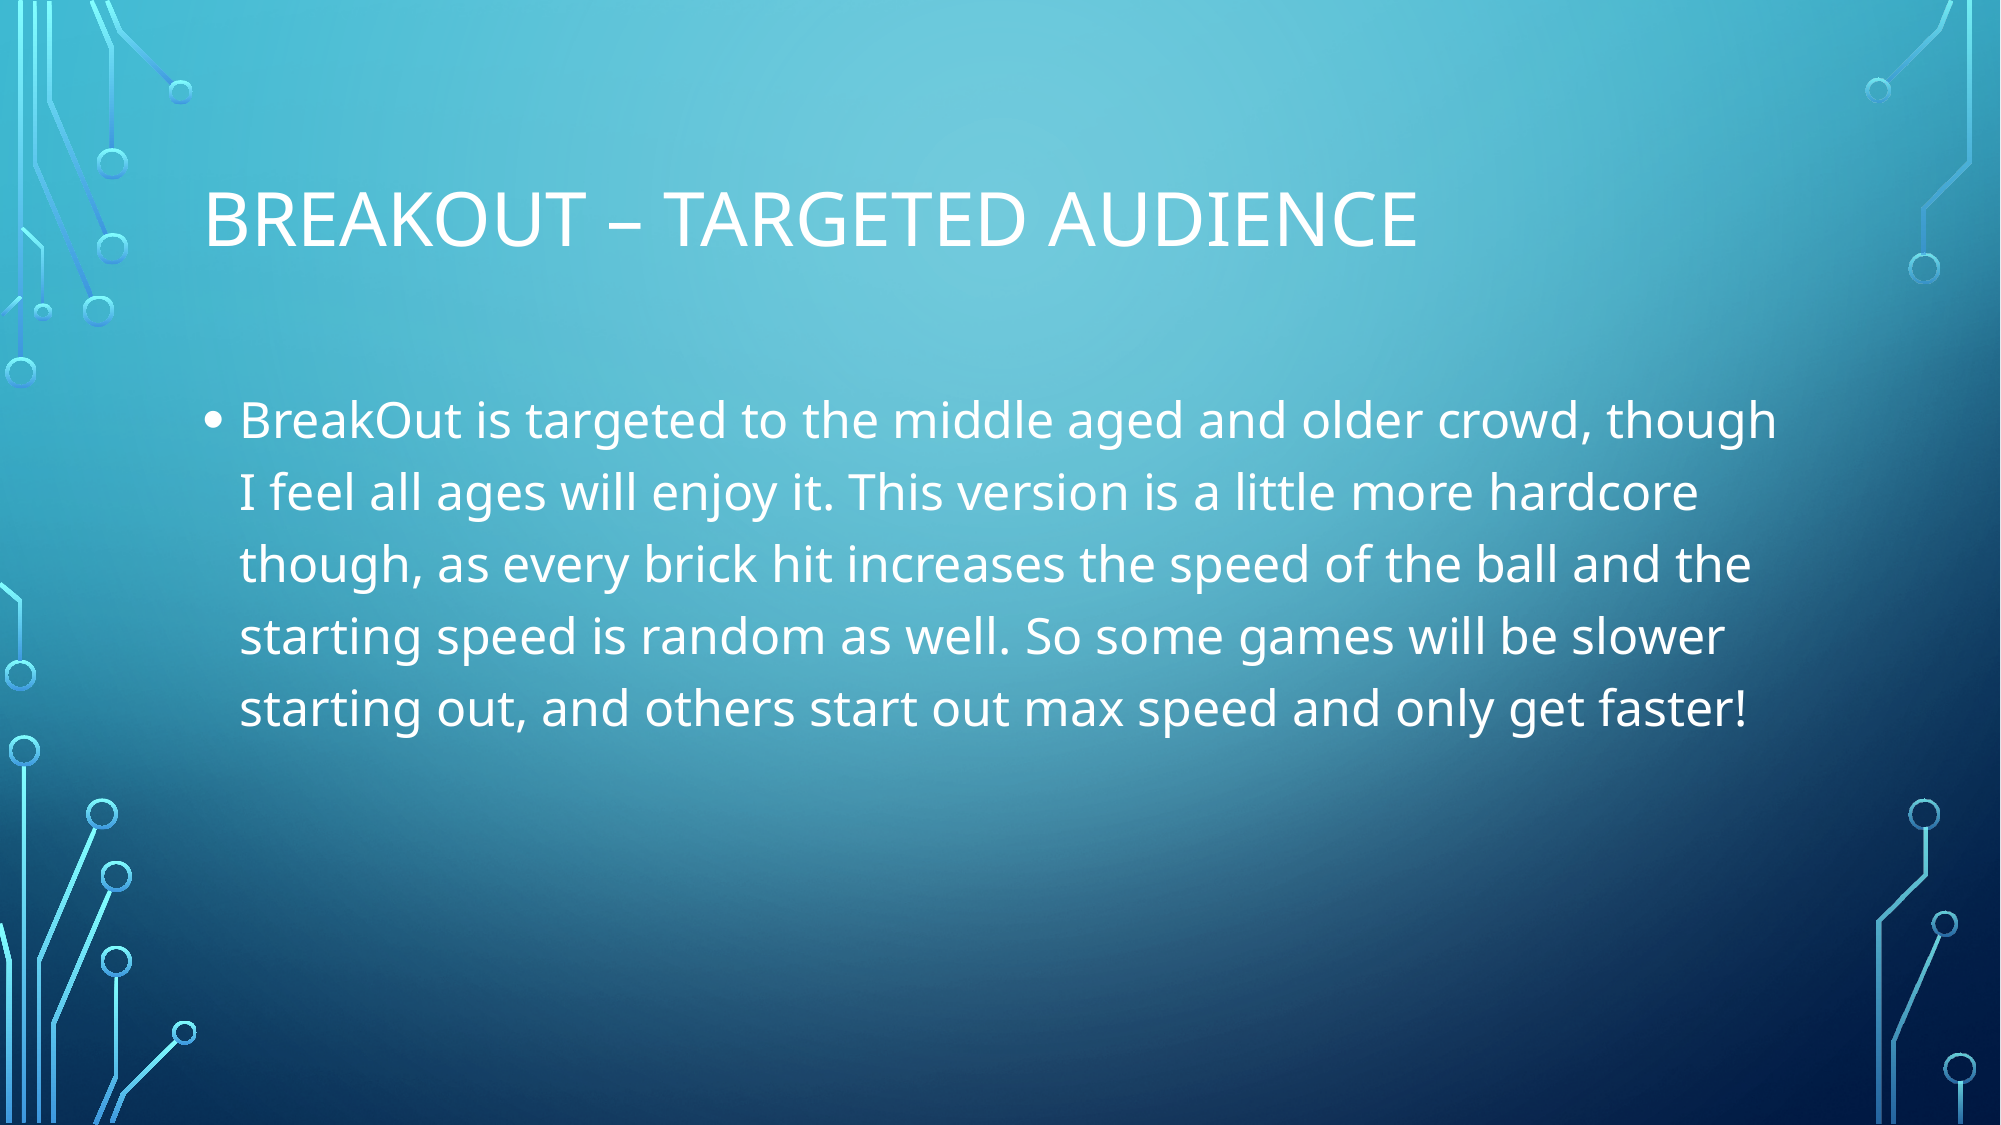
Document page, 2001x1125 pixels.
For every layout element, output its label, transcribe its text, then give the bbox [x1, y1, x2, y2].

list BreakOut is targeted to the middle aged and older crowd, though I feel all ages will enjoy it. This version is a little more hardcore though, as every brick hit increases the speed of the ball and the starting speed is random as well. So some games will be slower starting out, and others start out max speed and only get faster! [187, 369, 1813, 950]
title BreakOut – Targeted Audience [187, 101, 1813, 344]
